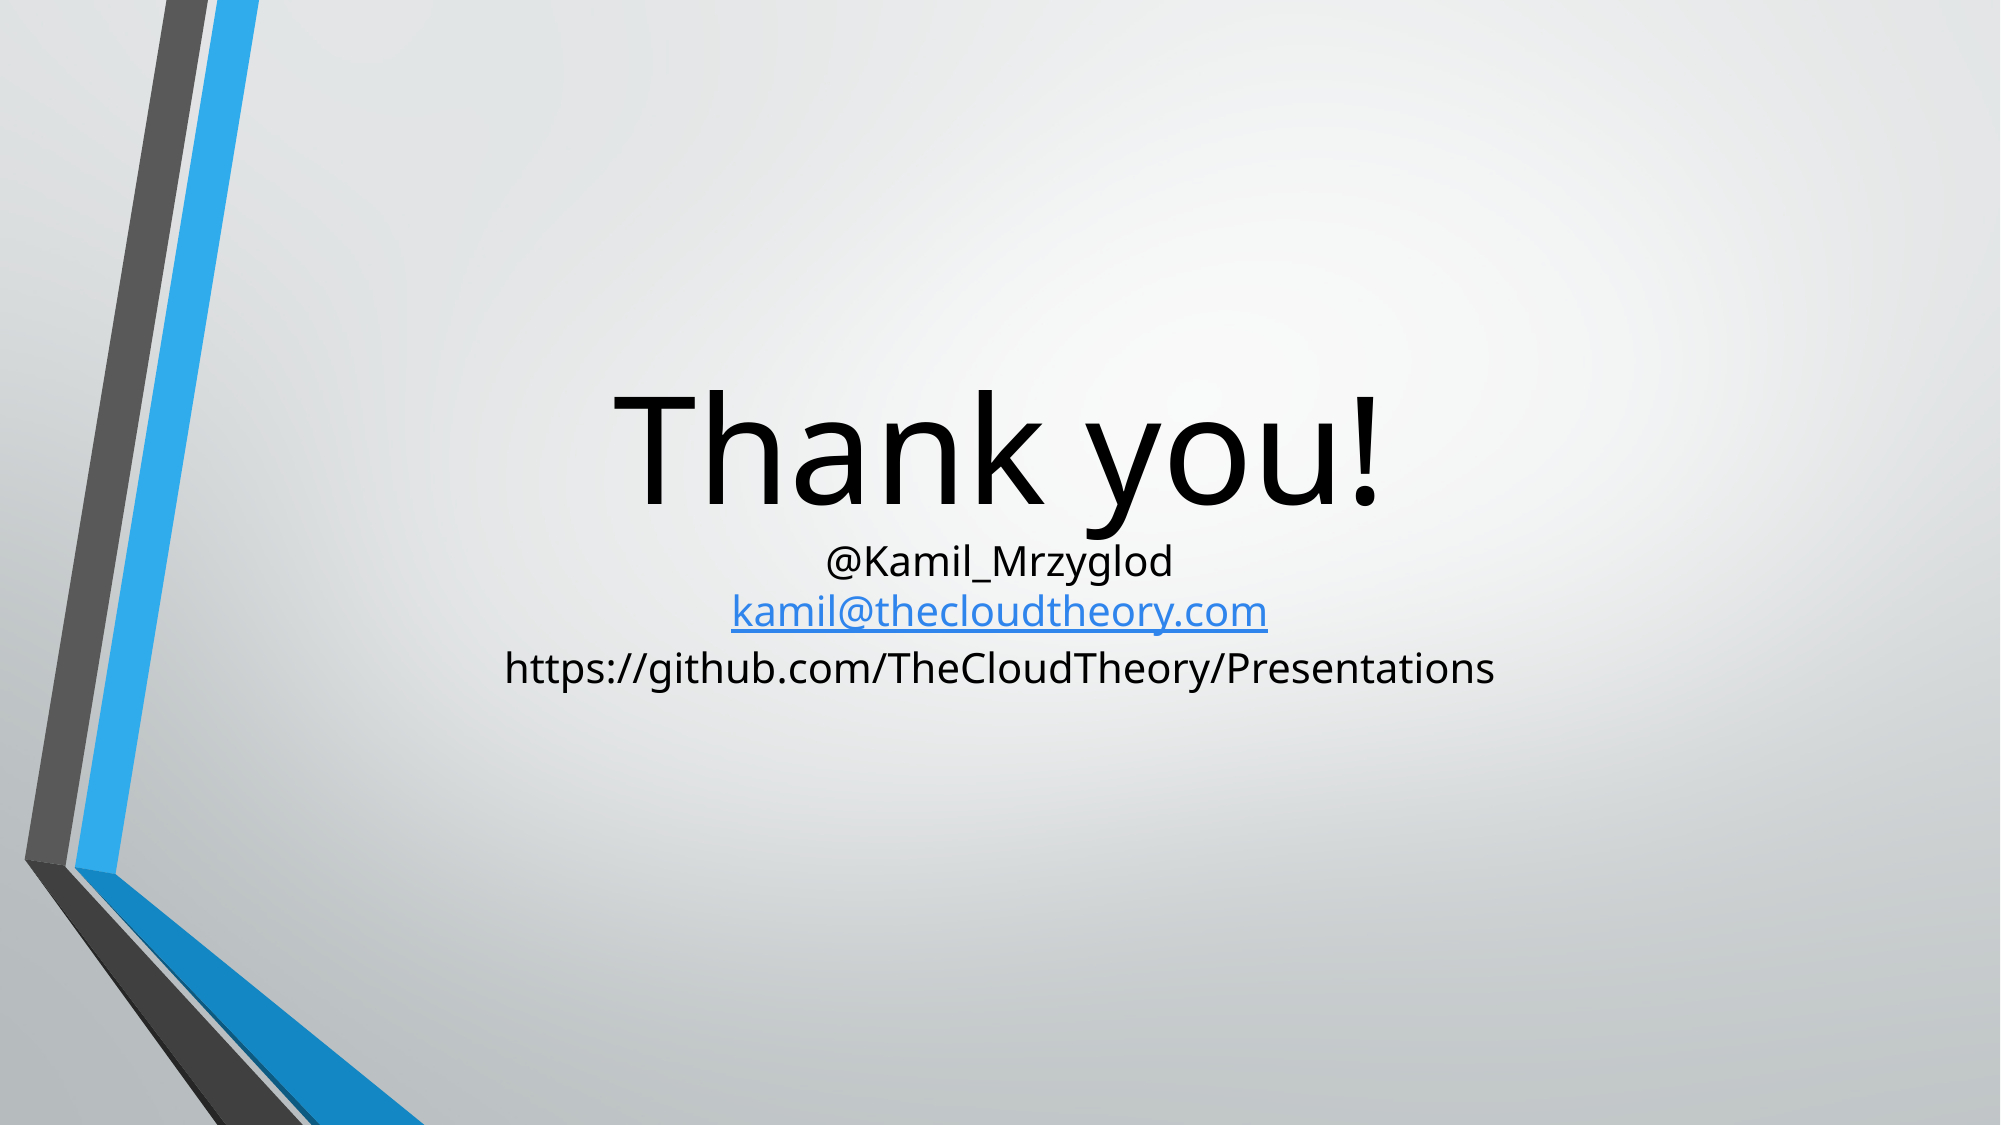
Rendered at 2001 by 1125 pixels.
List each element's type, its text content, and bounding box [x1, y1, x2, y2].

title Thank you! @Kamil_Mrzyglod kamil@thecloudtheory.com https://github.com/TheCloudTheory/Presentations [249, 105, 1750, 700]
